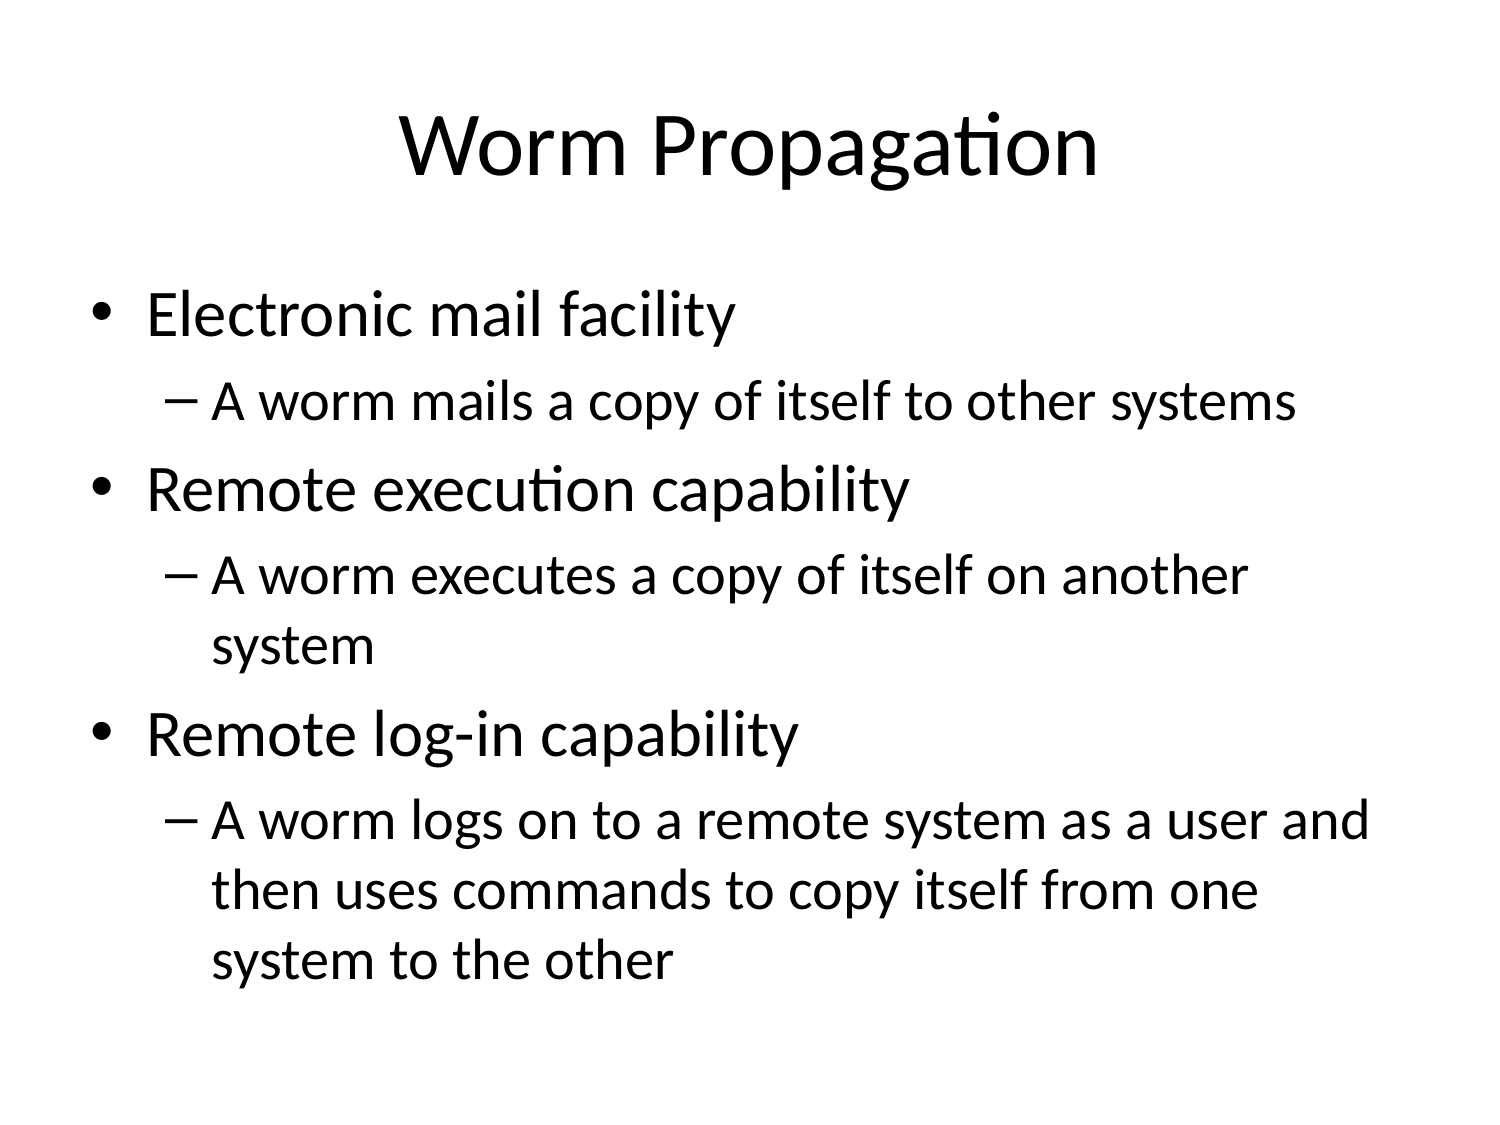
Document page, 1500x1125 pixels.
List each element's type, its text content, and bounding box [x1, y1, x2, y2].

title Worm Propagation [75, 45, 1425, 233]
list Electronic mail facility A worm mails a copy of itself to other systems Remote execution capability A worm executes a copy of itself on another system Remote log-in capability A worm logs on to a remote system as a user and then uses commands to copy itself from one system to the other [75, 262, 1425, 1005]
